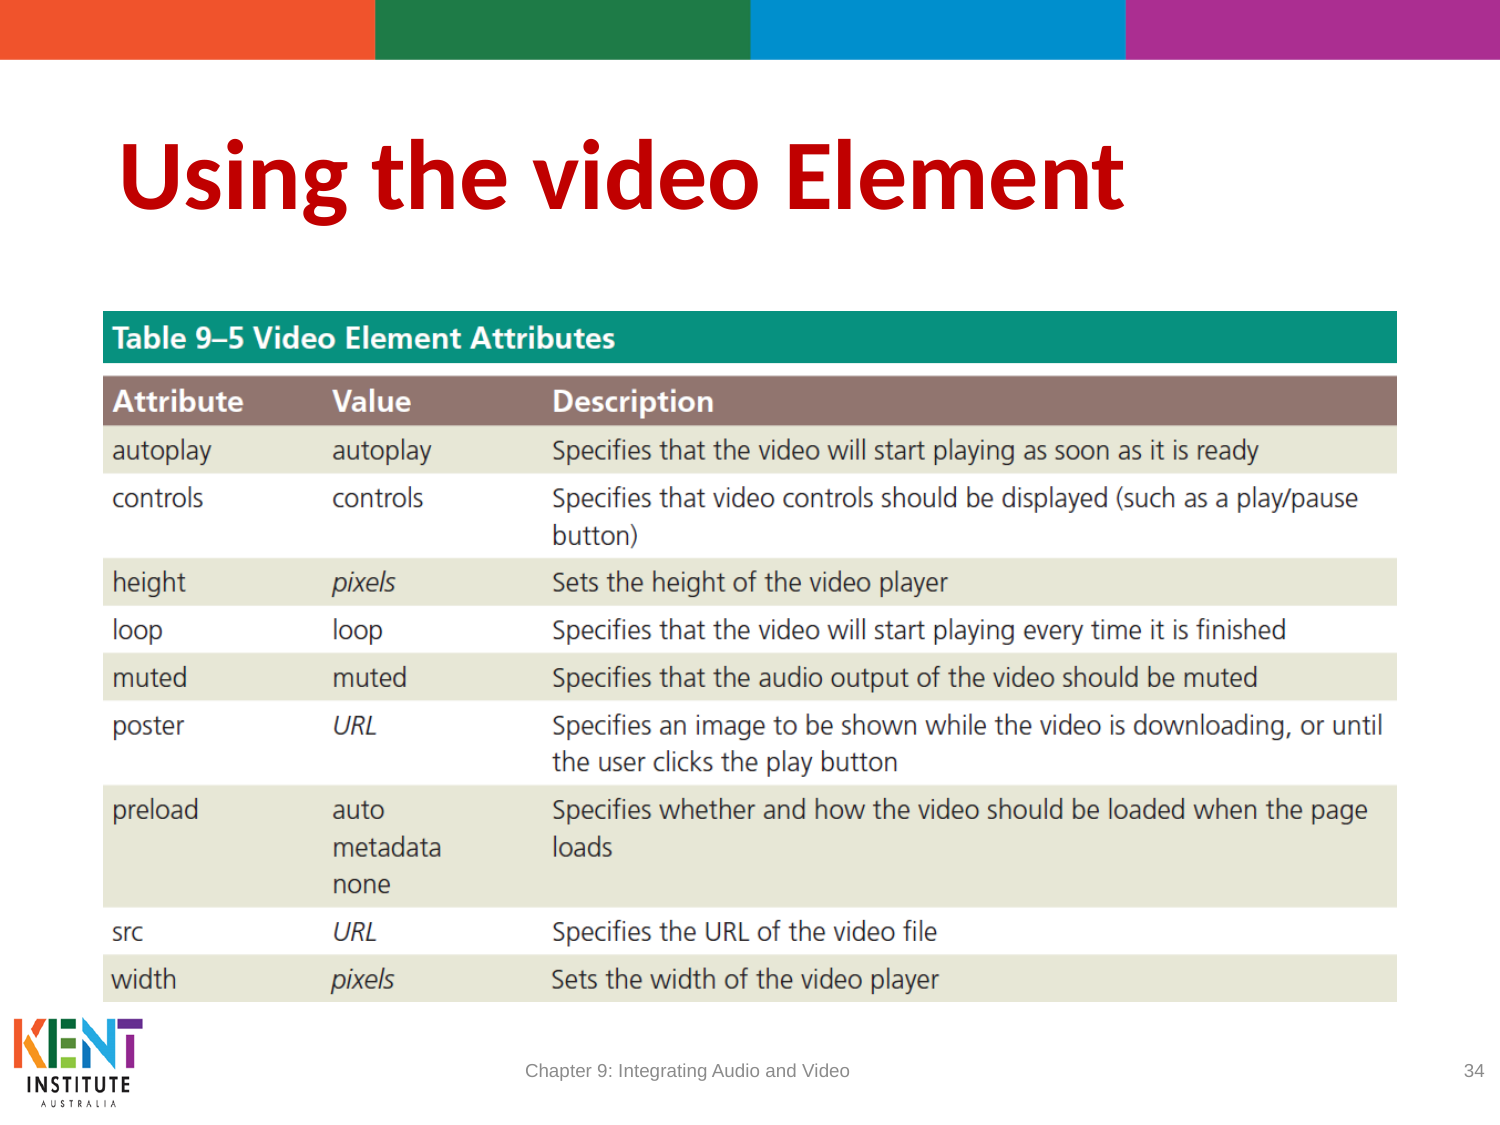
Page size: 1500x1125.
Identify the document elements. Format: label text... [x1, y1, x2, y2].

title Using the video Element [103, 68, 1397, 286]
picture [0, 1000, 156, 1040]
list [103, 311, 1397, 1002]
picture [0, 0, 750, 60]
picture [0, 1100, 156, 1125]
slide_number 34 [1425, 1040, 1500, 1100]
footer Chapter 9: Integrating Audio and Video [0, 1040, 1375, 1100]
picture [1126, 0, 1500, 60]
